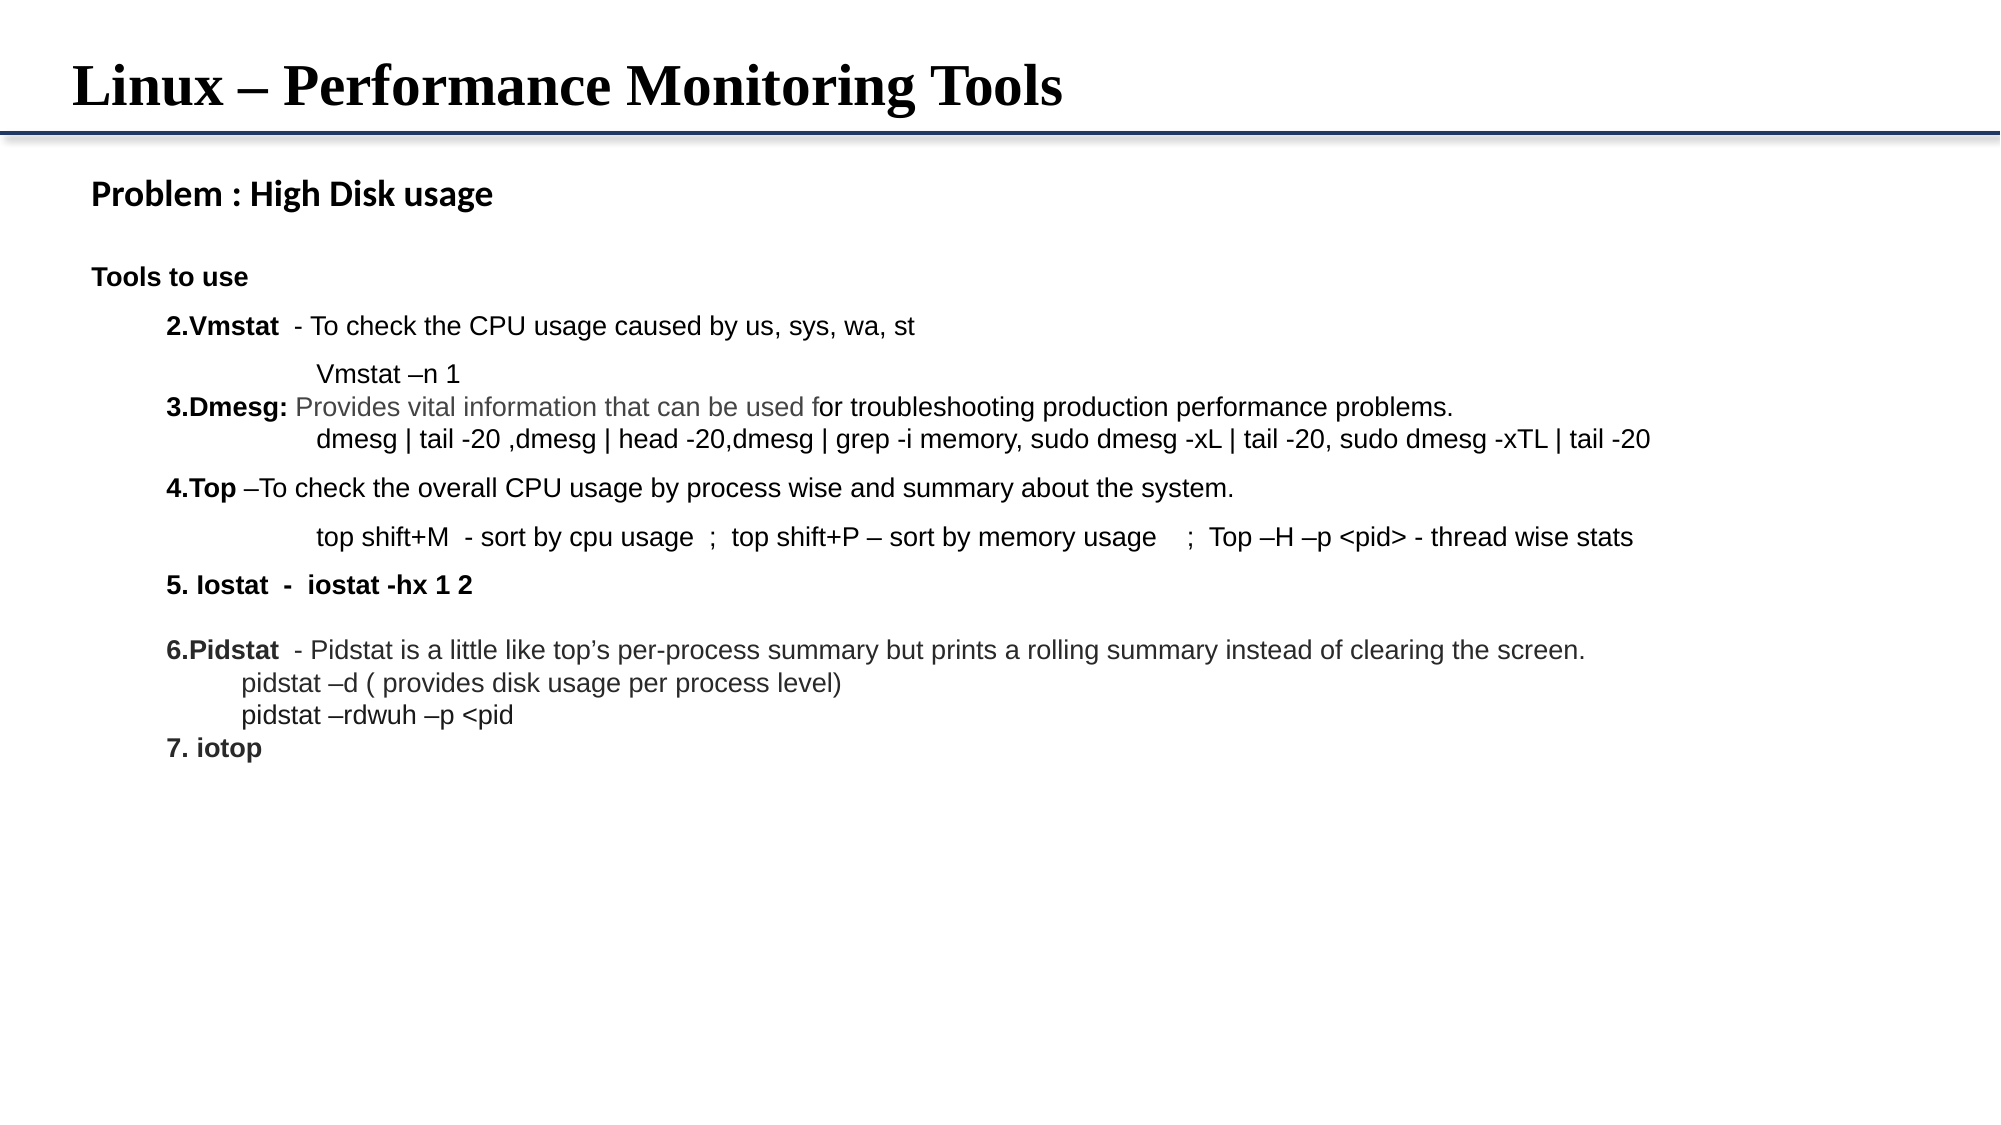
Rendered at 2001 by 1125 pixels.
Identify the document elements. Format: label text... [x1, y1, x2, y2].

text_box Problem : High Disk usage Tools to use 2.Vmstat - To check the CPU usage caused by us, sys, wa, st Vmstat –n 1 3.Dmesg: Provides vital information that can be used for troubleshooting production performance problems. dmesg | tail -20 ,dmesg | head -20,dmesg | grep -i memory, sudo dmesg -xL | tail -20, sudo dmesg -xTL | tail -20 4.Top –To check the overall CPU usage by process wise and summary about the system. top shift+M - sort by cpu usage ; top shift+P – sort by memory usage ; Top –H –p <pid> - thread wise stats 5. Iostat - iostat -hx 1 2 6.Pidstat - Pidstat is a little like top’s per-process summary but prints a rolling summary instead of clearing the screen. pidstat –d ( provides disk usage per process level) pidstat –rdwuh –p <pid 7. iotop [76, 161, 1874, 803]
text_box Linux – Performance Monitoring Tools [57, 39, 1163, 131]
